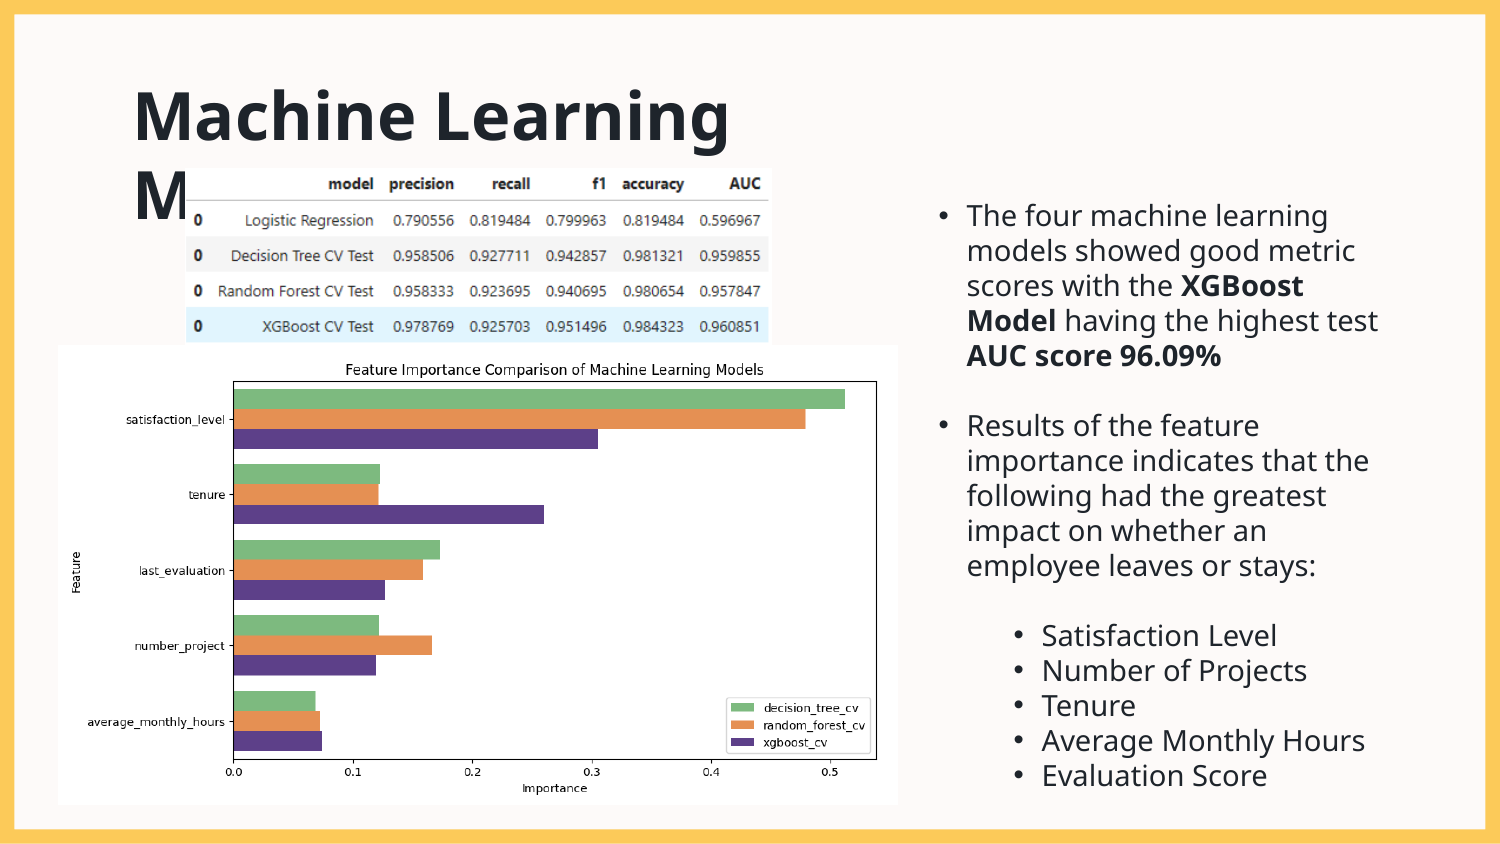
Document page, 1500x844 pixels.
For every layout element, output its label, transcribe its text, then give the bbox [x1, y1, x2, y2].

picture [58, 167, 899, 805]
subtitle The four machine learning models showed good metric scores with the XGBoost Model having the highest test AUC score 96.09% Results of the feature importance indicates that the following had the greatest impact on whether an employee leaves or stays: Satisfaction Level Number of Projects Tenure Average Monthly Hours Evaluation Score [849, 182, 1397, 389]
title Machine Learning Modeling [116, 58, 1018, 247]
